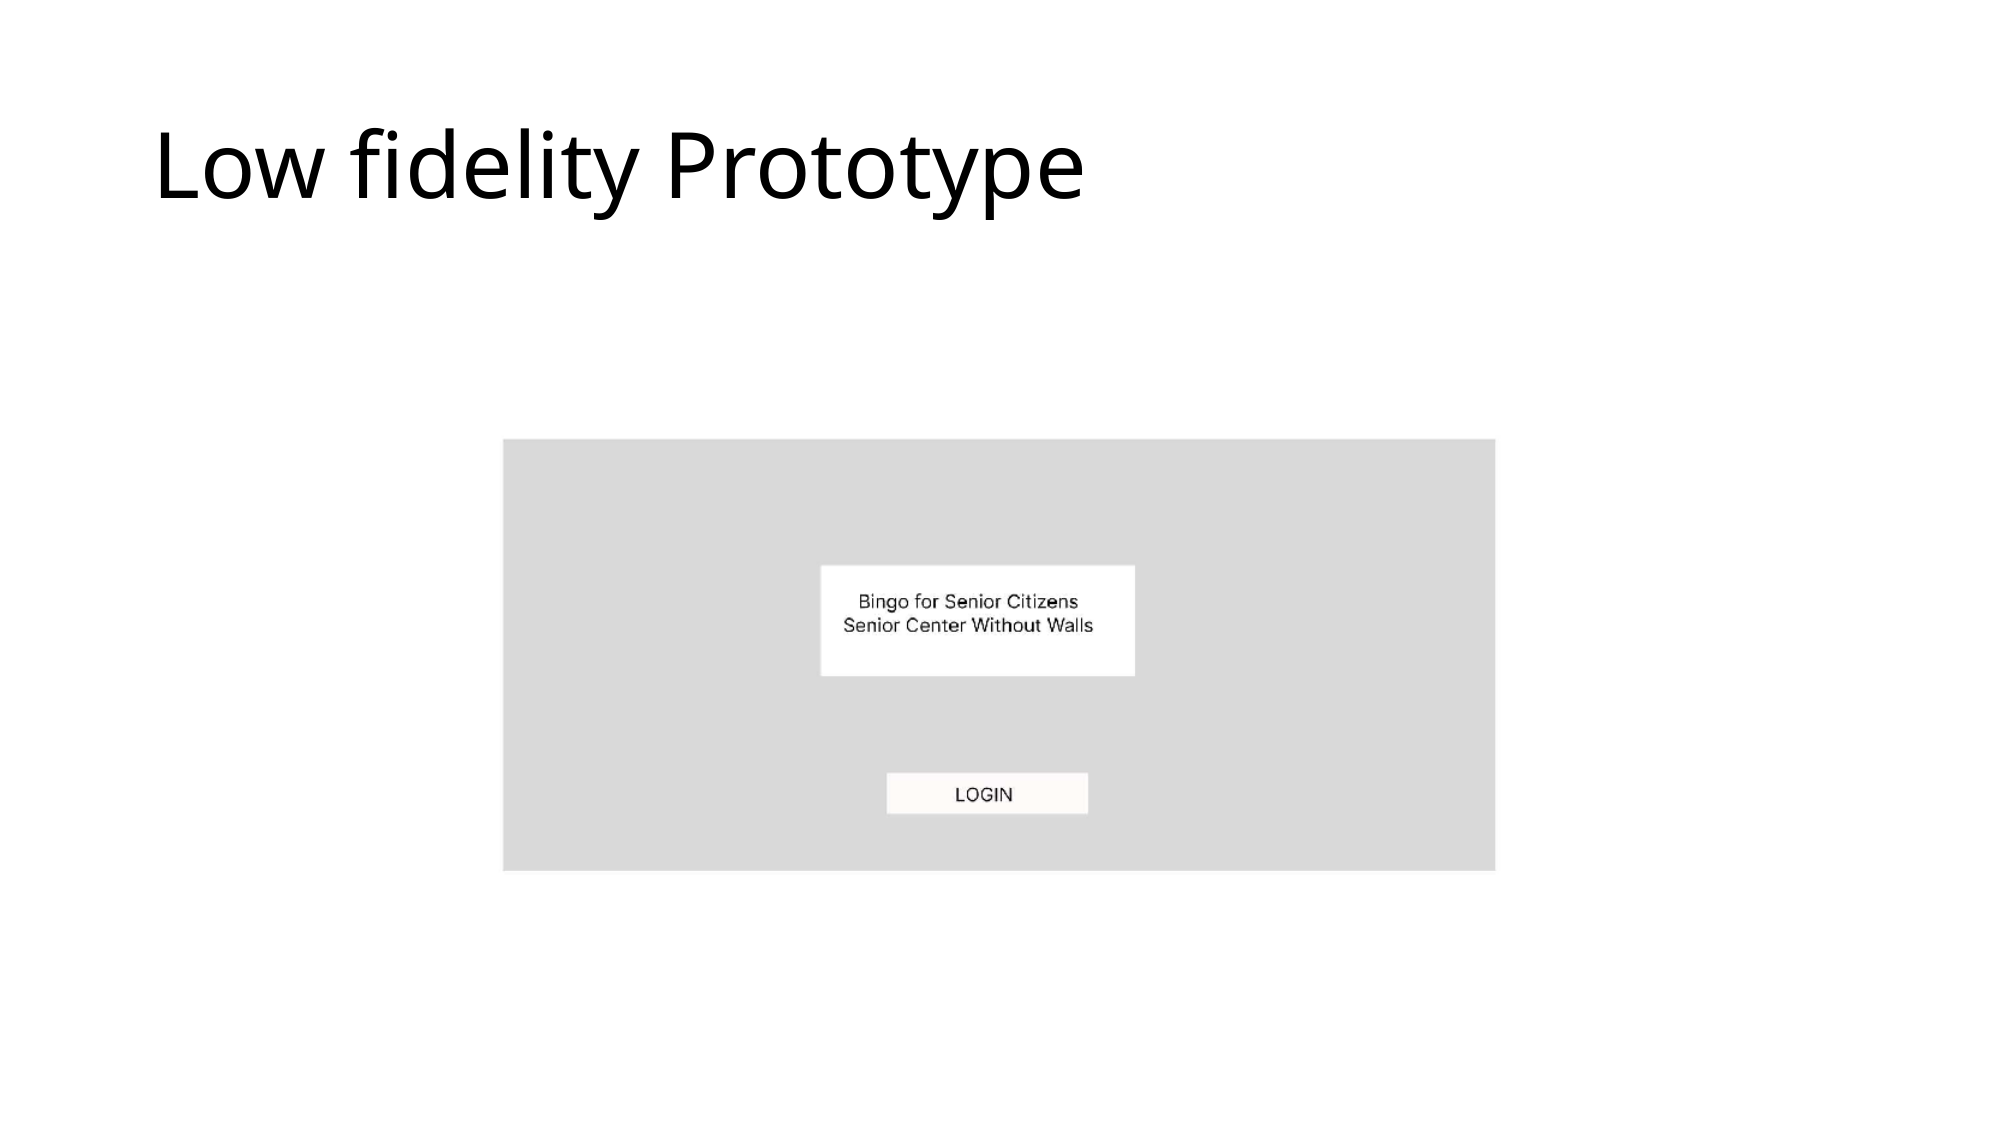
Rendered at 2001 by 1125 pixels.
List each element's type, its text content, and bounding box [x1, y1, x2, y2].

title Low fidelity Prototype [137, 59, 1863, 278]
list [494, 298, 1506, 1014]
